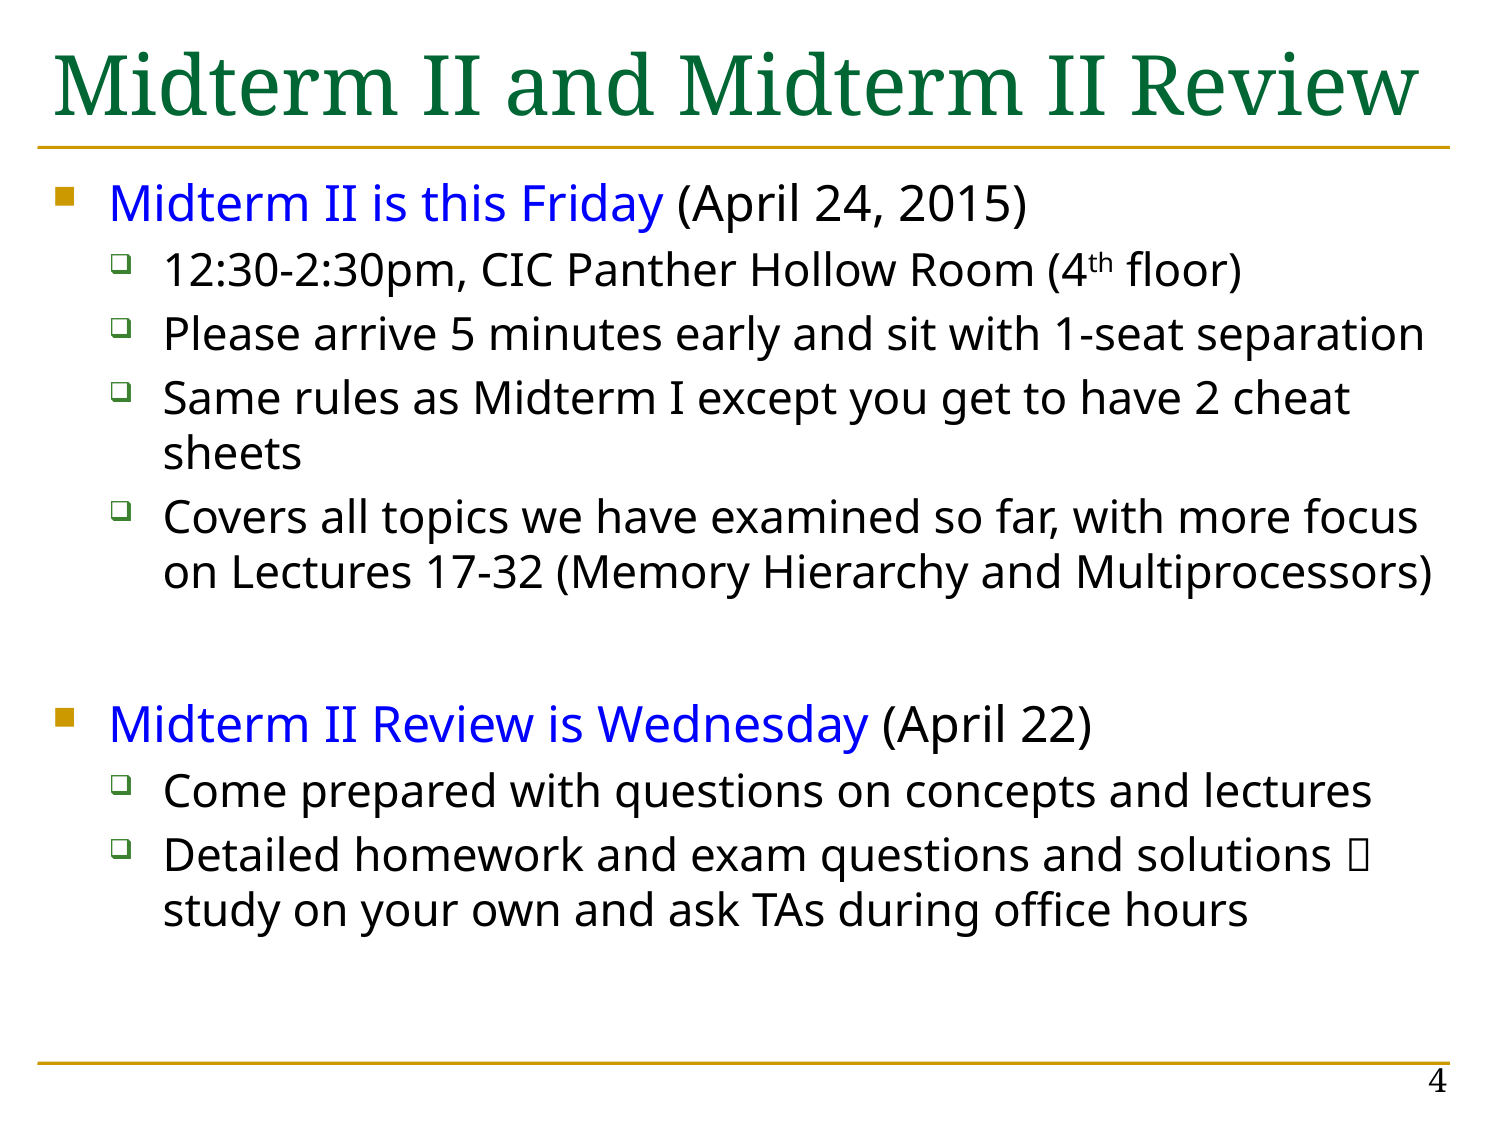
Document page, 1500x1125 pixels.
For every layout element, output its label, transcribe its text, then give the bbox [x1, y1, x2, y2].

slide_number 4 [1111, 1036, 1462, 1112]
title Midterm II and Midterm II Review [37, 24, 1450, 163]
list Midterm II is this Friday (April 24, 2015) 12:30-2:30pm, CIC Panther Hollow Room (4th floor) Please arrive 5 minutes early and sit with 1-seat separation Same rules as Midterm I except you get to have 2 cheat sheets Covers all topics we have examined so far, with more focus on Lectures 17-32 (Memory Hierarchy and Multiprocessors) Midterm II Review is Wednesday (April 22) Come prepared with questions on concepts and lectures Detailed homework and exam questions and solutions  study on your own and ask TAs during office hours [37, 163, 1500, 1016]
